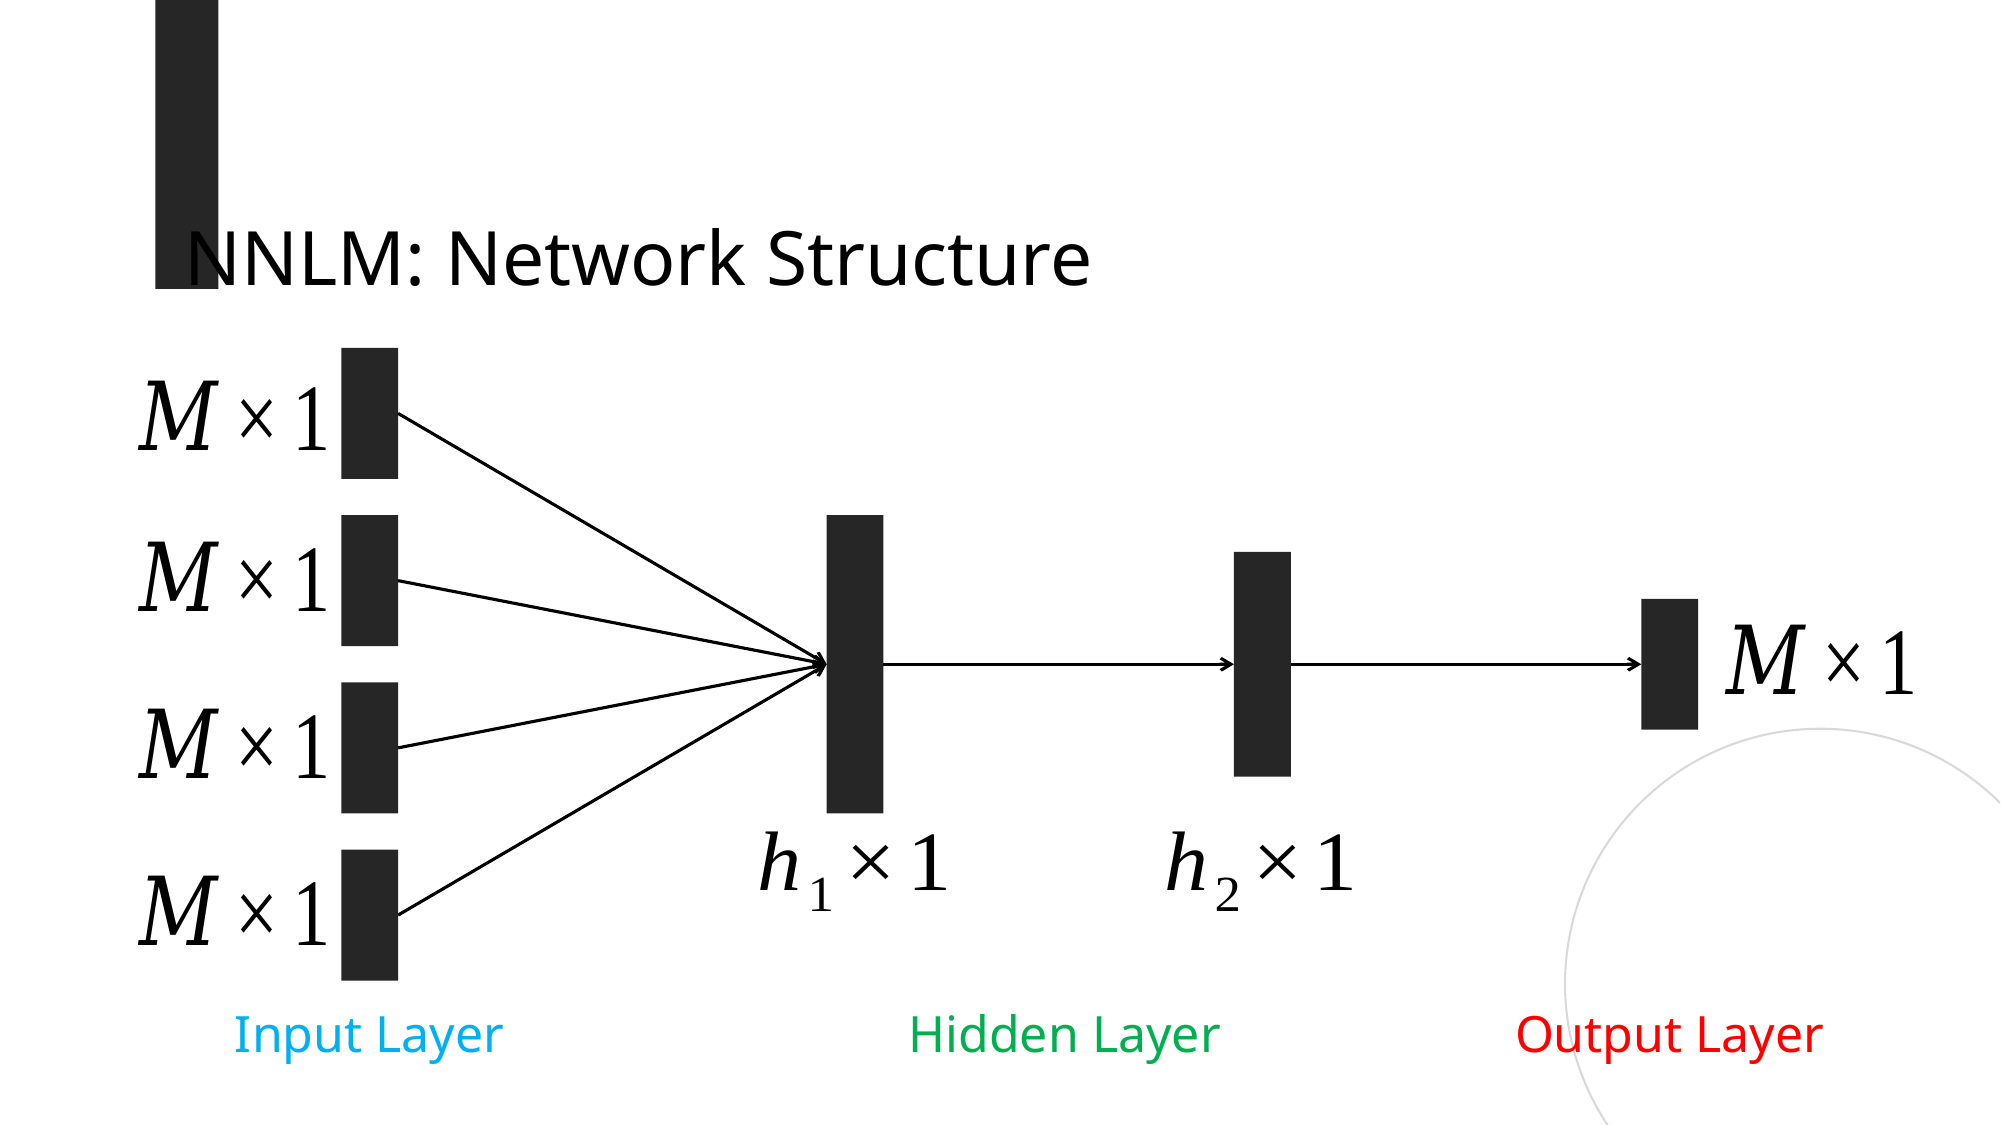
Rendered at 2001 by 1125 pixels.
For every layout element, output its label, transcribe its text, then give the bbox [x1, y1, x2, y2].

text_box [1640, 598, 1699, 731]
text_box [340, 849, 399, 965]
text_box [154, 0, 219, 290]
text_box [398, 580, 827, 664]
text_box [340, 514, 398, 647]
text_box NNLM: Network Structure [170, 203, 1108, 308]
text_box Output Layer [1443, 965, 1896, 1071]
text_box [827, 514, 884, 814]
text_box Hidden Layer [838, 965, 1291, 1071]
text_box Input Layer [143, 965, 596, 1071]
text_box [1233, 551, 1292, 778]
text_box [340, 681, 398, 814]
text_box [398, 413, 827, 580]
text_box [340, 347, 399, 480]
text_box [398, 664, 827, 916]
